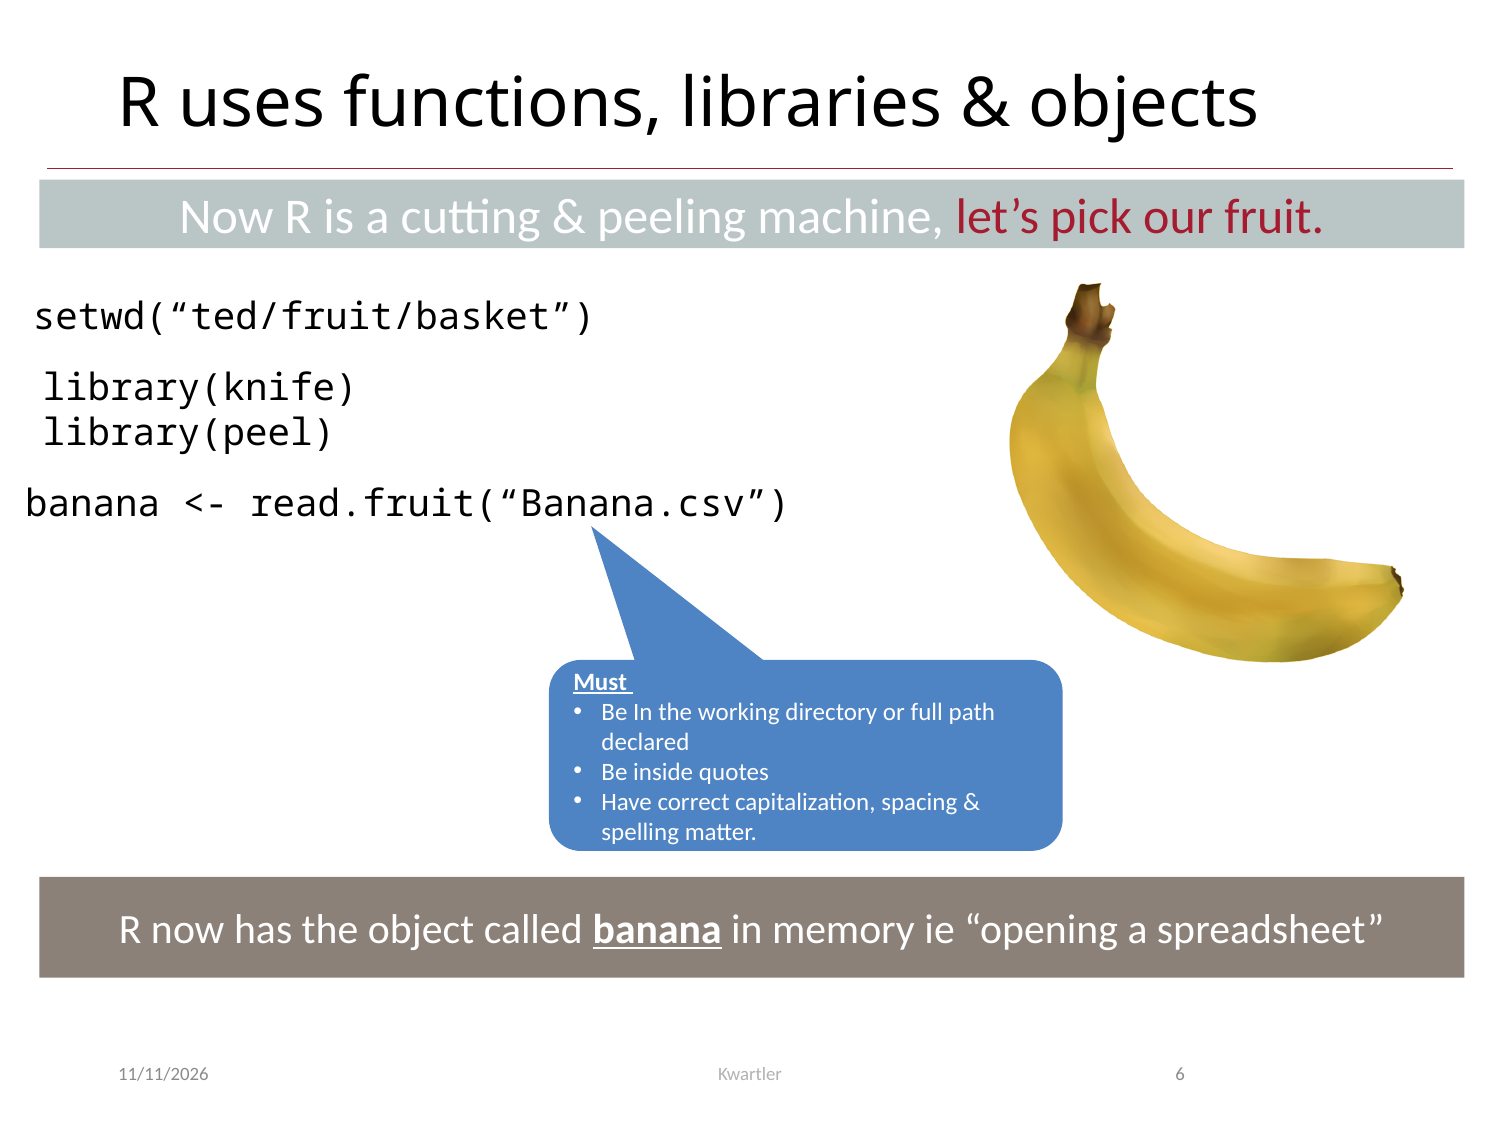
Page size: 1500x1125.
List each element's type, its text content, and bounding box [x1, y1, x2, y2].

footer Kwartler [496, 1042, 1004, 1103]
slide_number 6 [1059, 1042, 1200, 1103]
text_box library(knife) library(peel) [27, 355, 373, 461]
text_box Now R is a cutting & peeling machine, let’s pick our fruit. [38, 179, 1465, 249]
picture [955, 216, 1444, 705]
text_box Must Be In the working directory or full path declared Be inside quotes Have correct capitalization, spacing & spelling matter. [547, 523, 1064, 853]
text_box setwd(“ted/fruit/basket”) [18, 284, 611, 345]
text_box R now has the object called banana in memory ie “opening a spreadsheet” [38, 876, 1465, 979]
text_box banana <- read.fruit(“Banana.csv”) [10, 471, 805, 532]
title R uses functions, libraries & objects [103, 59, 1397, 157]
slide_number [103, 1042, 441, 1103]
